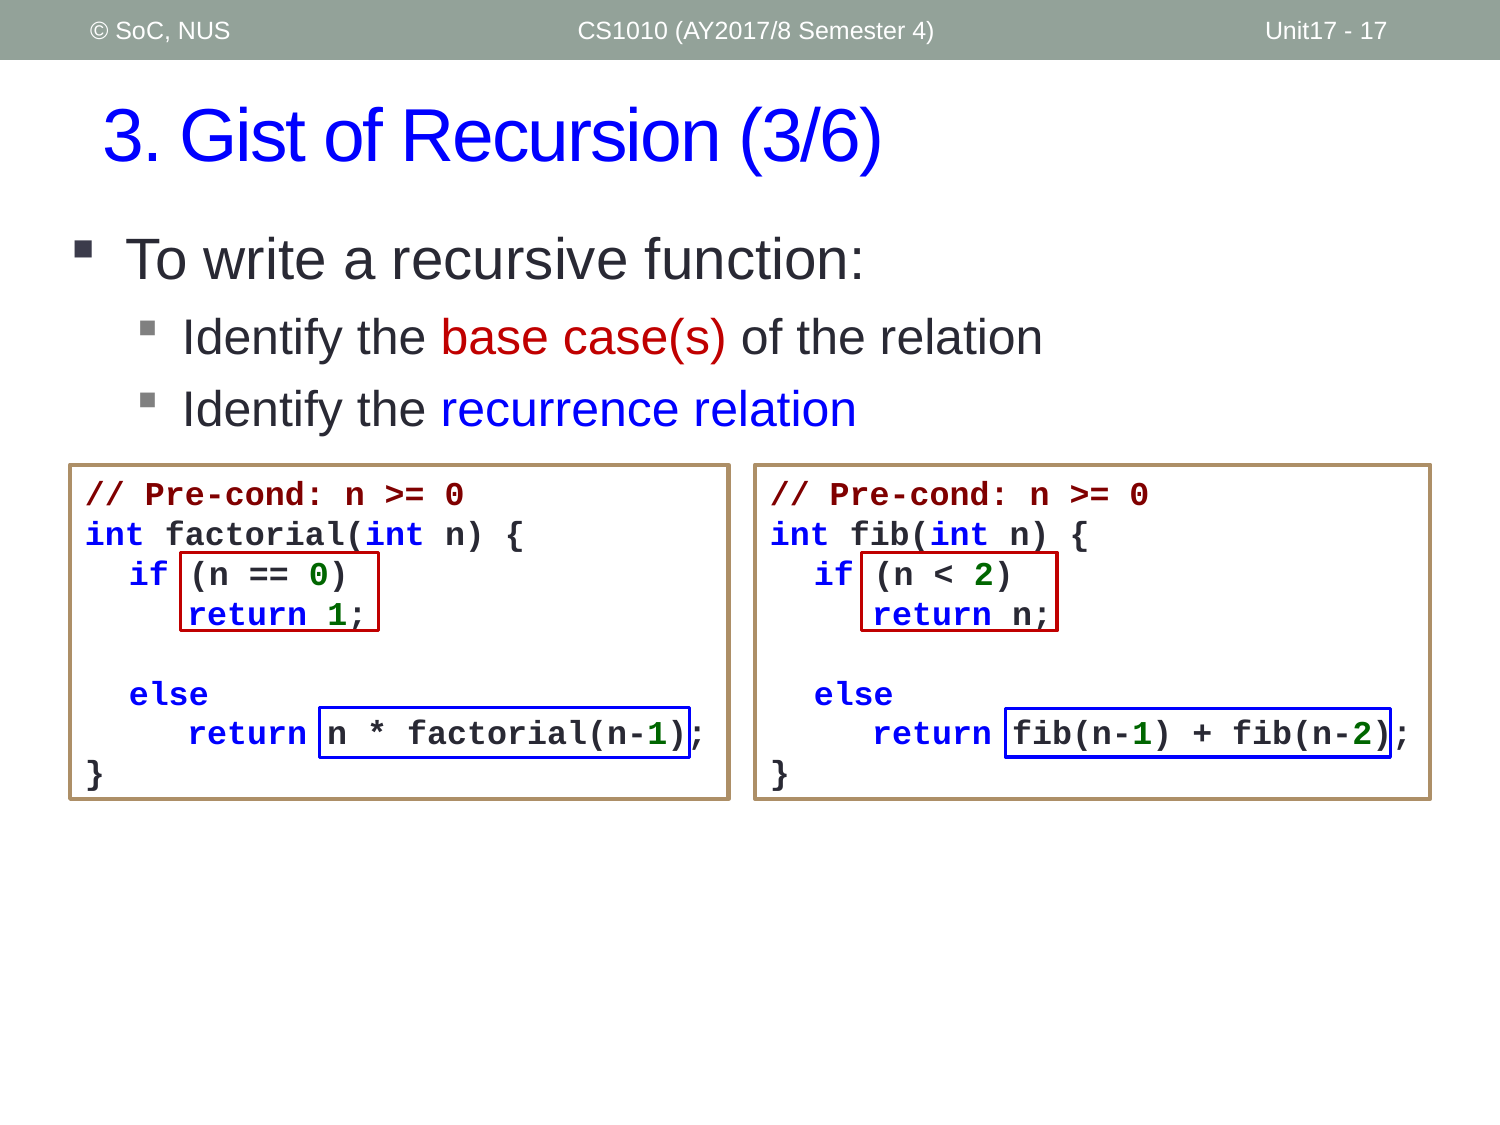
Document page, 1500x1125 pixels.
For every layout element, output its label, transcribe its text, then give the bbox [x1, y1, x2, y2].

slide_number Unit17 - 17 [1250, 3, 1425, 57]
footer CS1010 (AY2017/8 Semester 4) [562, 3, 1238, 57]
text_box [1005, 708, 1391, 758]
title 3. Gist of Recursion (3/6) [87, 62, 1463, 200]
text_box [180, 552, 379, 631]
text_box // Pre-cond: n >= 0 int fib(int n) { if (n < 2) return n; else return fib(n-1) + fib(n-2); } [753, 463, 1432, 801]
slide_number © SoC, NUS [75, 3, 550, 57]
text_box [319, 707, 690, 758]
text_box [861, 552, 1058, 631]
list To write a recursive function: Identify the base case(s) of the relation Identify the recurrence relation [54, 214, 1405, 453]
text_box // Pre-cond: n >= 0 int factorial(int n) { if (n == 0) return 1; else return n * factorial(n-1); } [68, 463, 731, 801]
